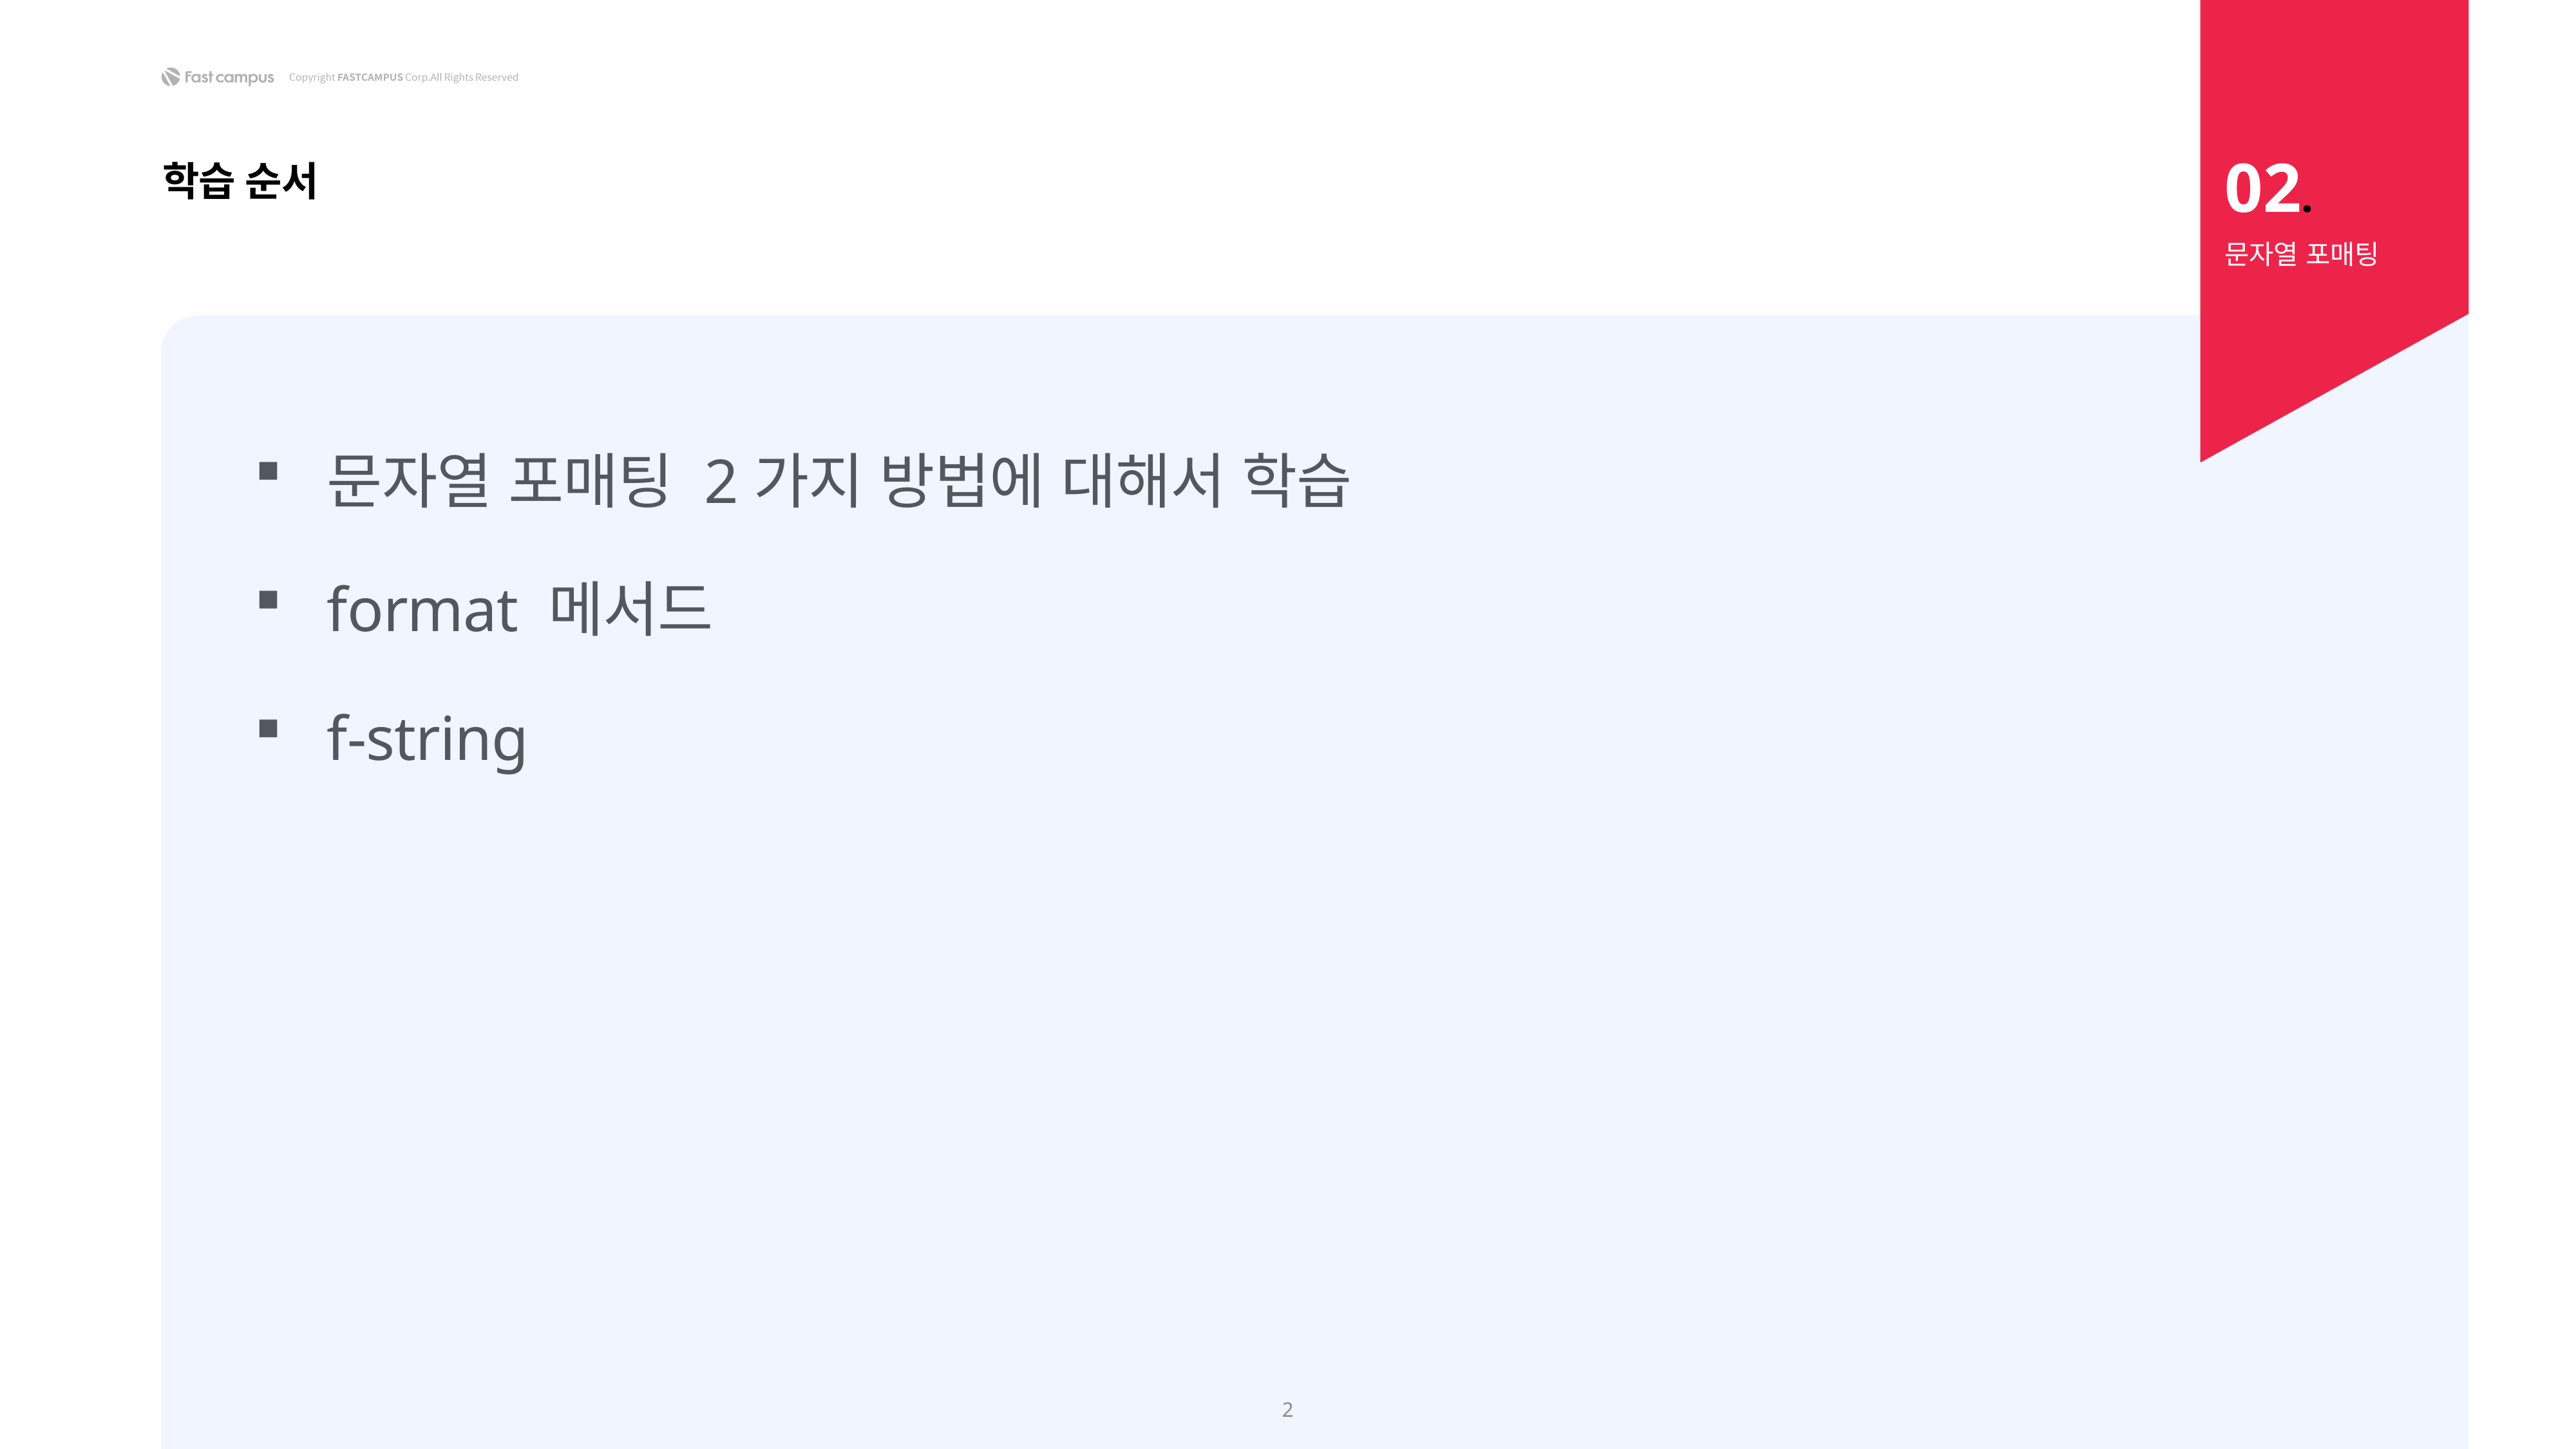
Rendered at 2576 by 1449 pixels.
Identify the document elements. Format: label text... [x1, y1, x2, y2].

text_box 02. [2200, 148, 2469, 232]
text_box 문자열 포매팅 2가지 방법에 대해서 학습 format 메서드 f-string [253, 404, 1571, 774]
text_box 문자열 포매팅 [2200, 232, 2469, 276]
text_box 학습 순서 [160, 154, 631, 205]
slide_number 2 [998, 1372, 1578, 1449]
picture [0, 0, 2576, 1449]
